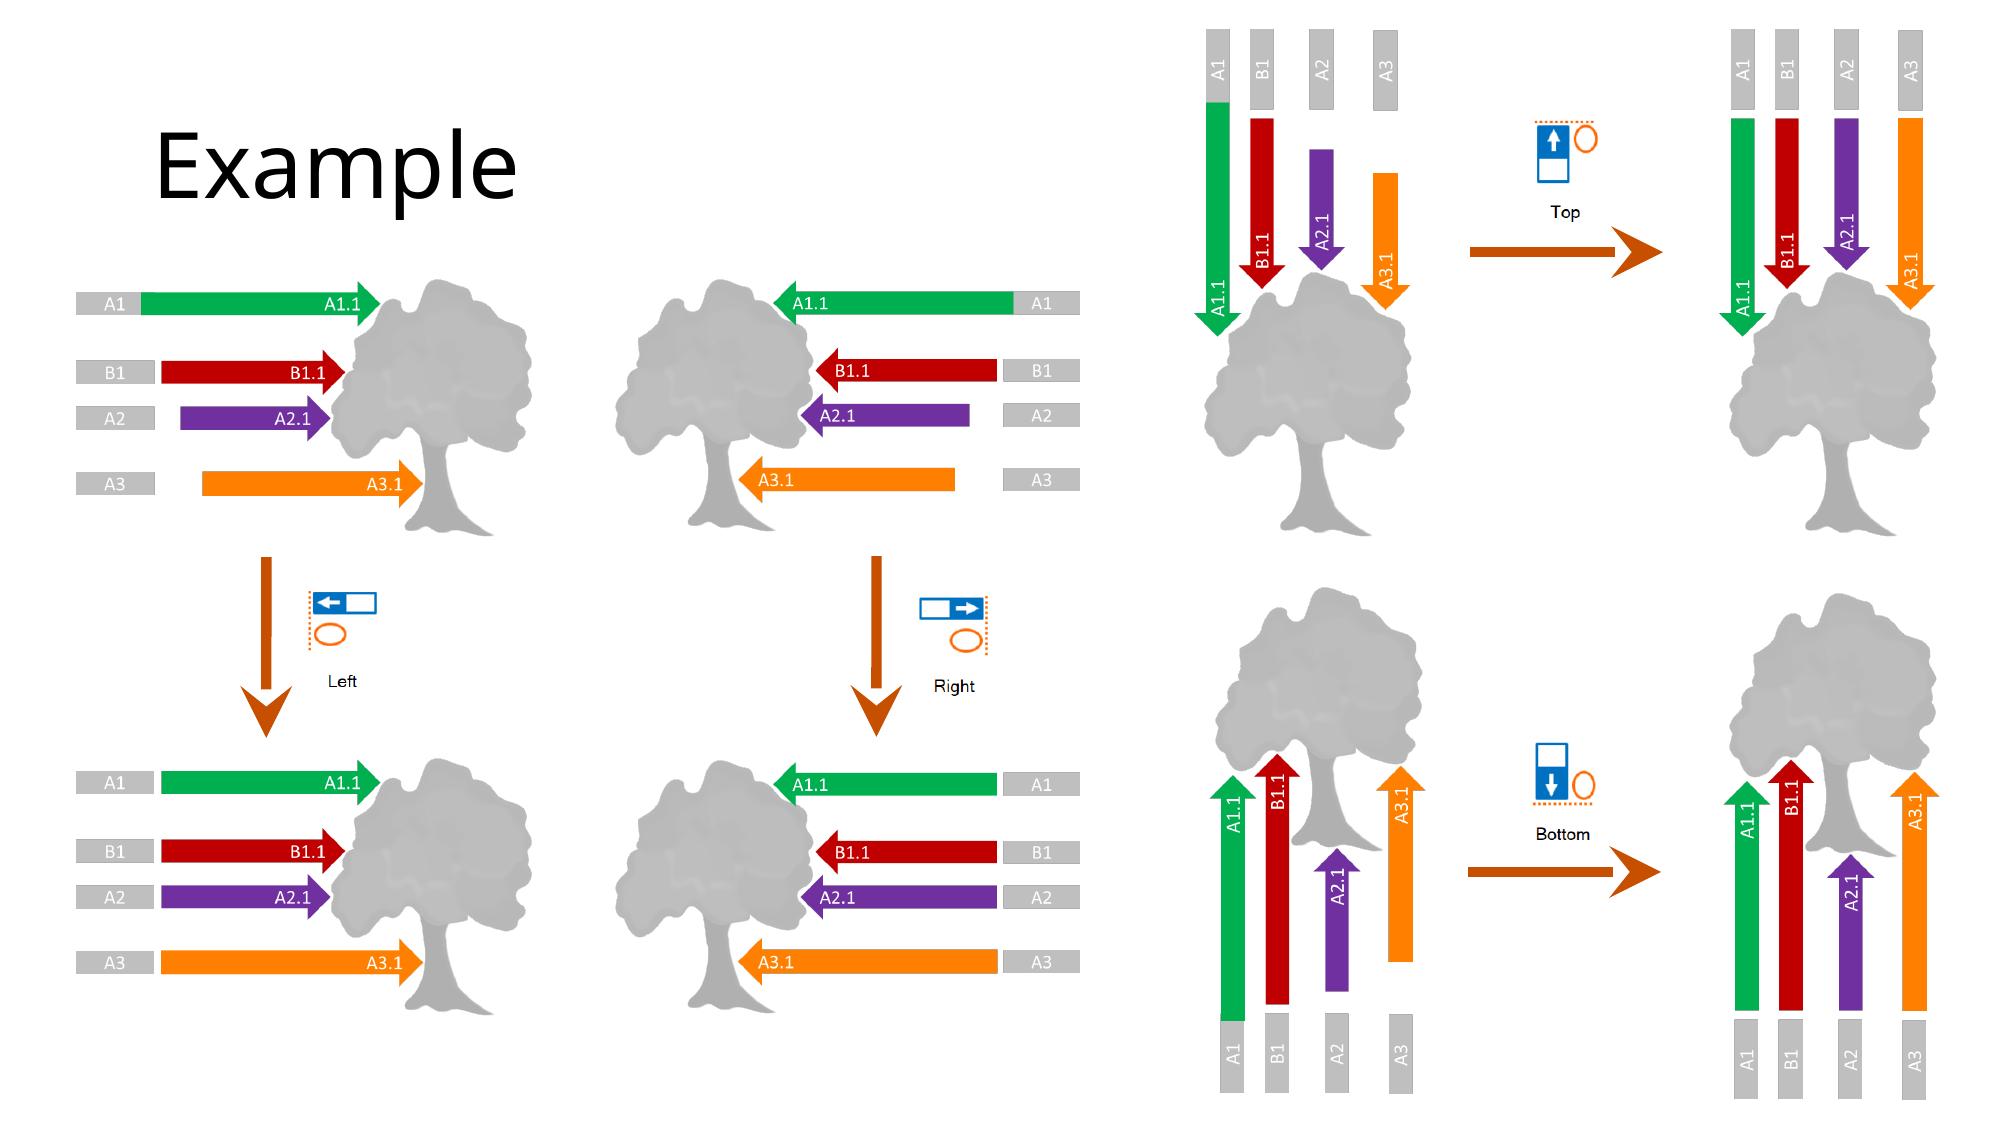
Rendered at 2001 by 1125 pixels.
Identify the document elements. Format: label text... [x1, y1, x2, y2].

picture [1702, 29, 1971, 539]
picture [76, 756, 566, 1018]
picture [1188, 585, 1457, 1094]
picture [1177, 29, 1446, 539]
picture [589, 277, 1080, 535]
picture [303, 585, 384, 694]
picture [1702, 591, 1971, 1100]
title Example [137, 59, 1177, 278]
picture [589, 758, 1080, 1016]
picture [76, 277, 566, 539]
title Example [1446, 59, 1702, 278]
picture [1528, 737, 1601, 846]
picture [1528, 114, 1605, 227]
picture [913, 590, 995, 702]
